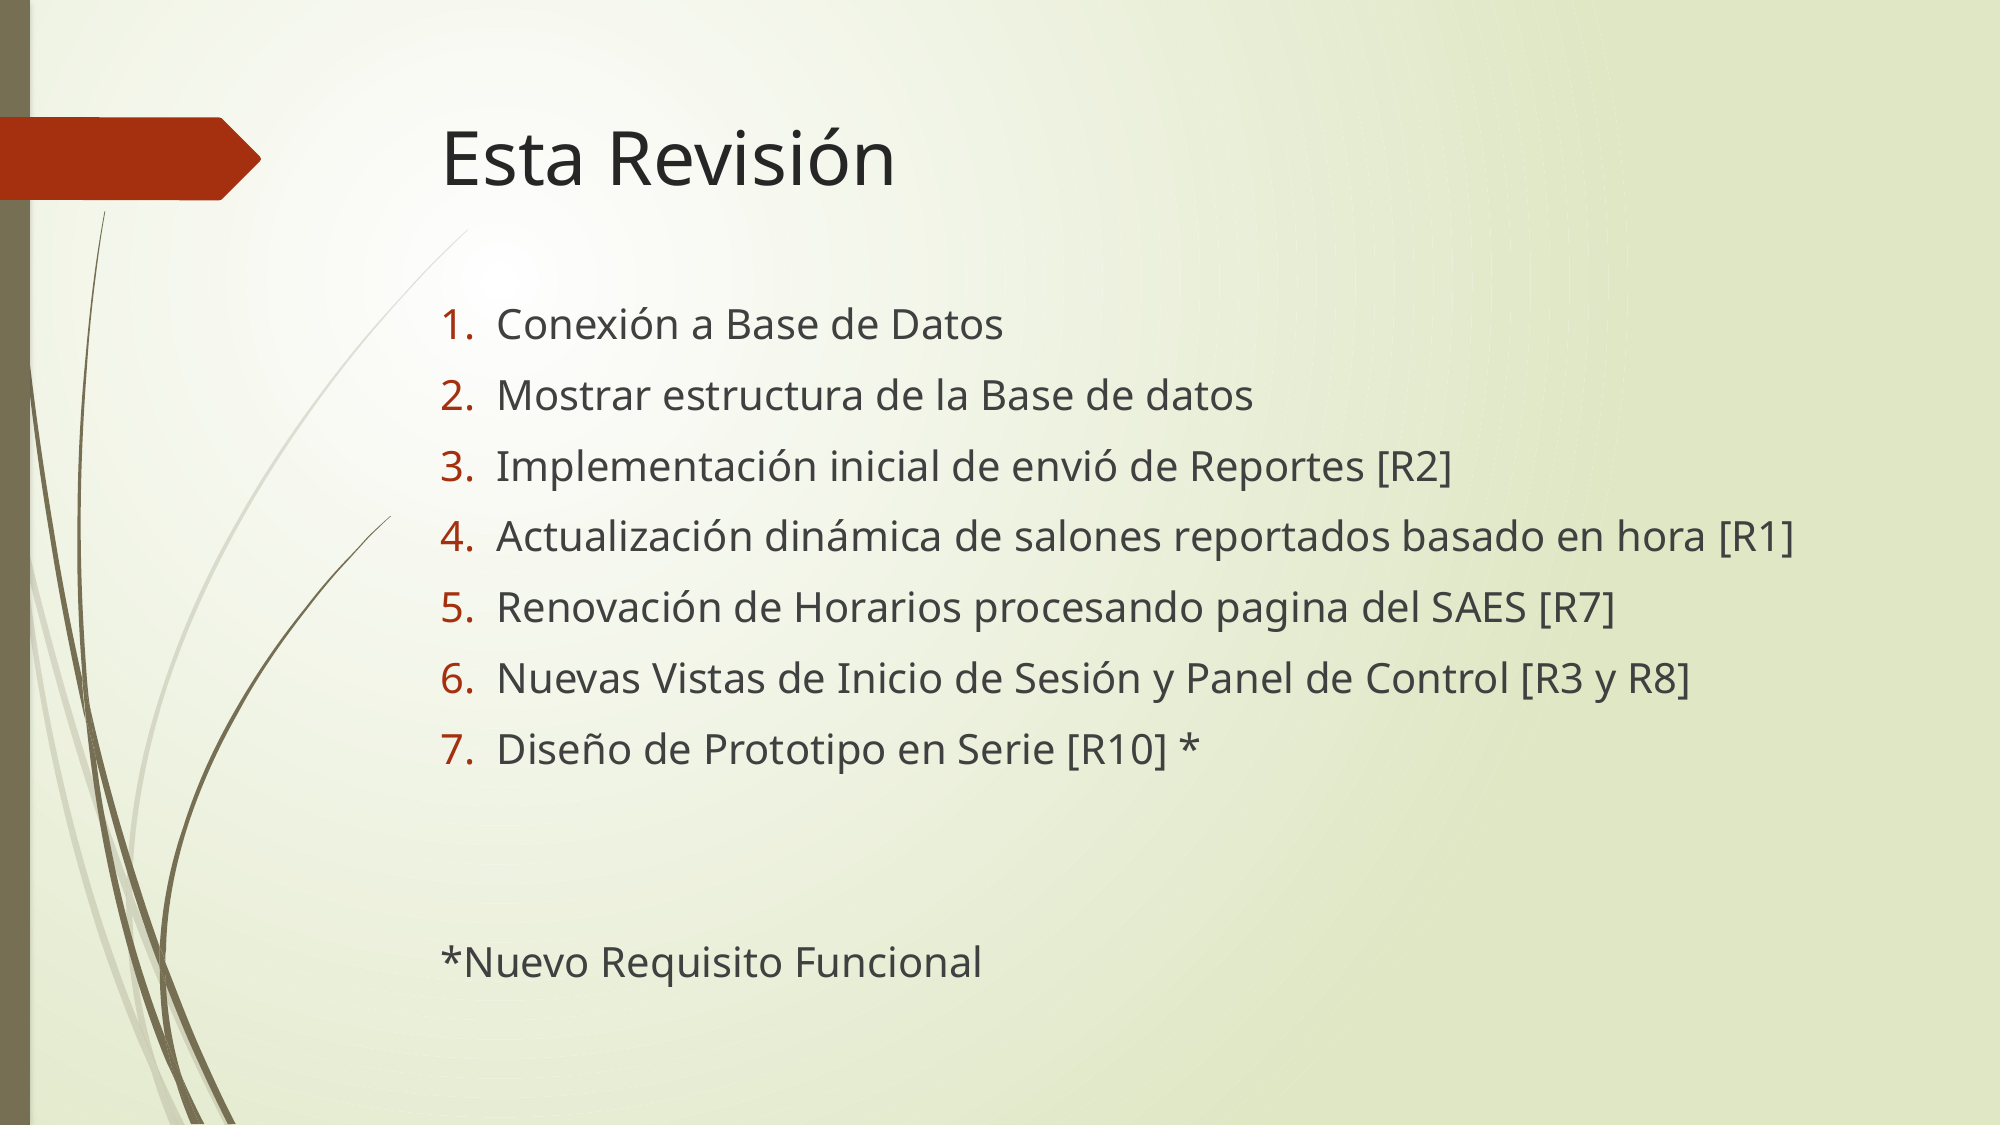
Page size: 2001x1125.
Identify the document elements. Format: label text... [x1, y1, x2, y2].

list Conexión a Base de Datos Mostrar estructura de la Base de datos Implementación inicial de envió de Reportes [R2] Actualización dinámica de salones reportados basado en hora [R1] Renovación de Horarios procesando pagina del SAES [R7] Nuevas Vistas de Inicio de Sesión y Panel de Control [R3 y R8] Diseño de Prototipo en Serie [R10] * *Nuevo Requisito Funcional [425, 289, 1888, 1075]
title Esta Revisión [425, 102, 1888, 289]
